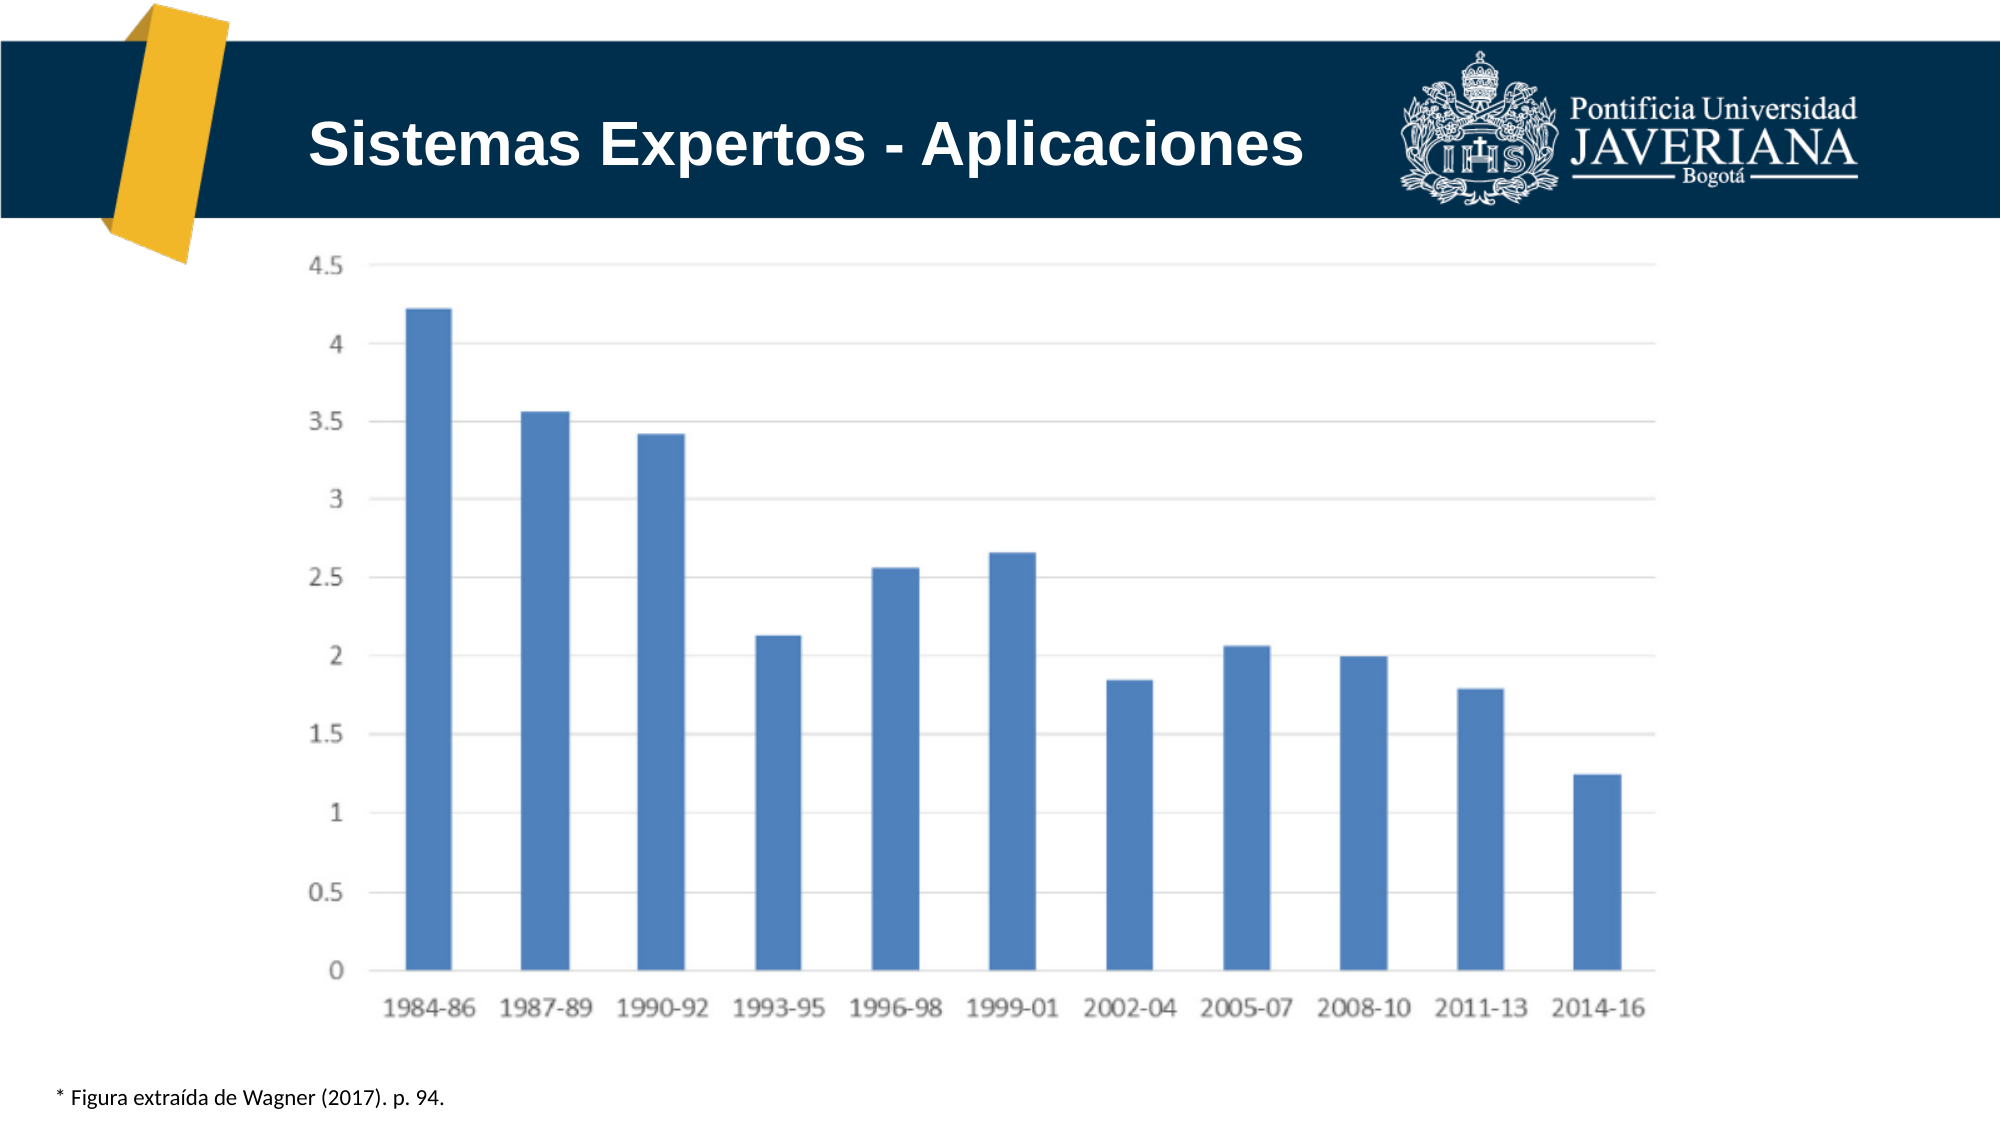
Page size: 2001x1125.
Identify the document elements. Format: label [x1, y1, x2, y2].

list [0, 0, 2000, 1125]
picture [299, 243, 1674, 1035]
